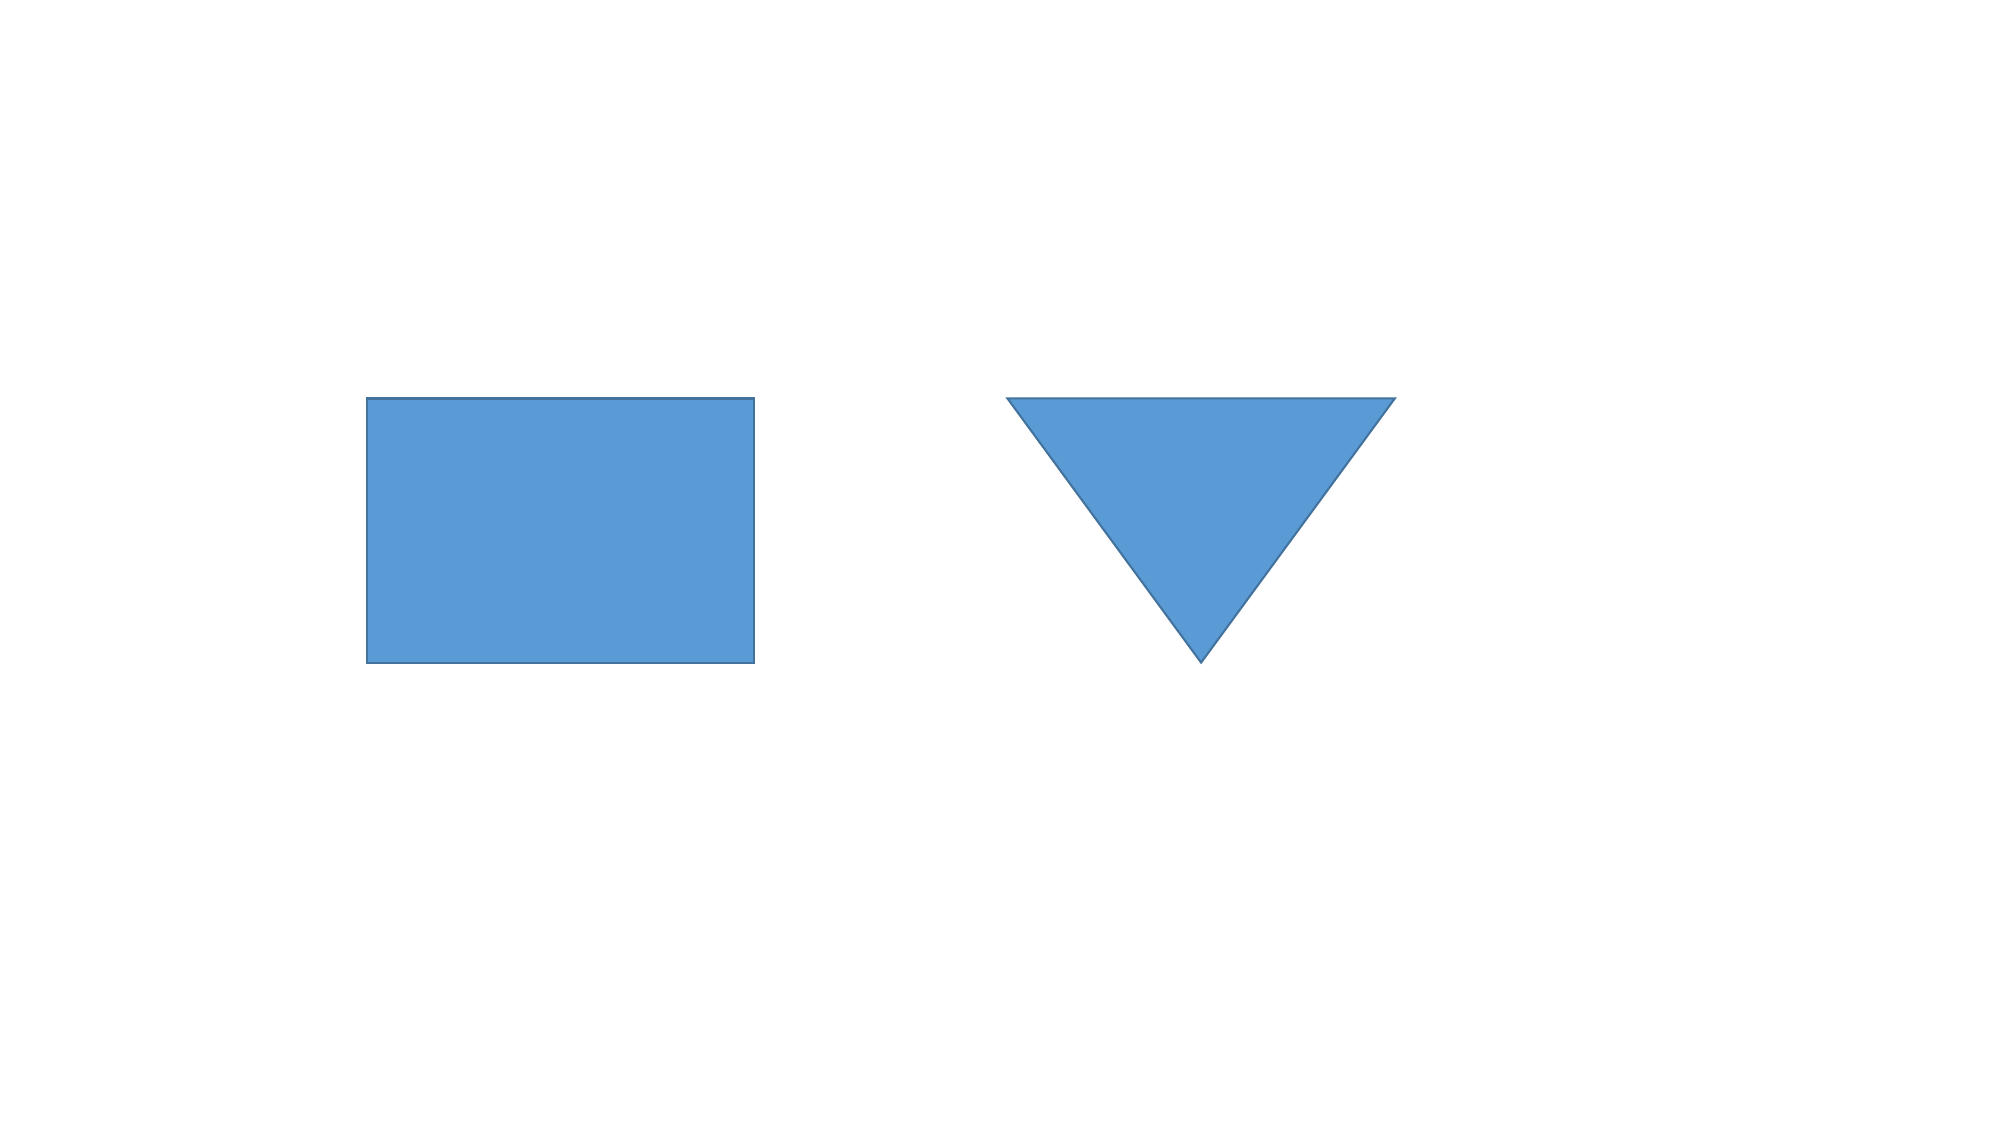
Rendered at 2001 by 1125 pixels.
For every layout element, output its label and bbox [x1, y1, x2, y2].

text_box [1005, 397, 1397, 665]
text_box [366, 397, 755, 664]
